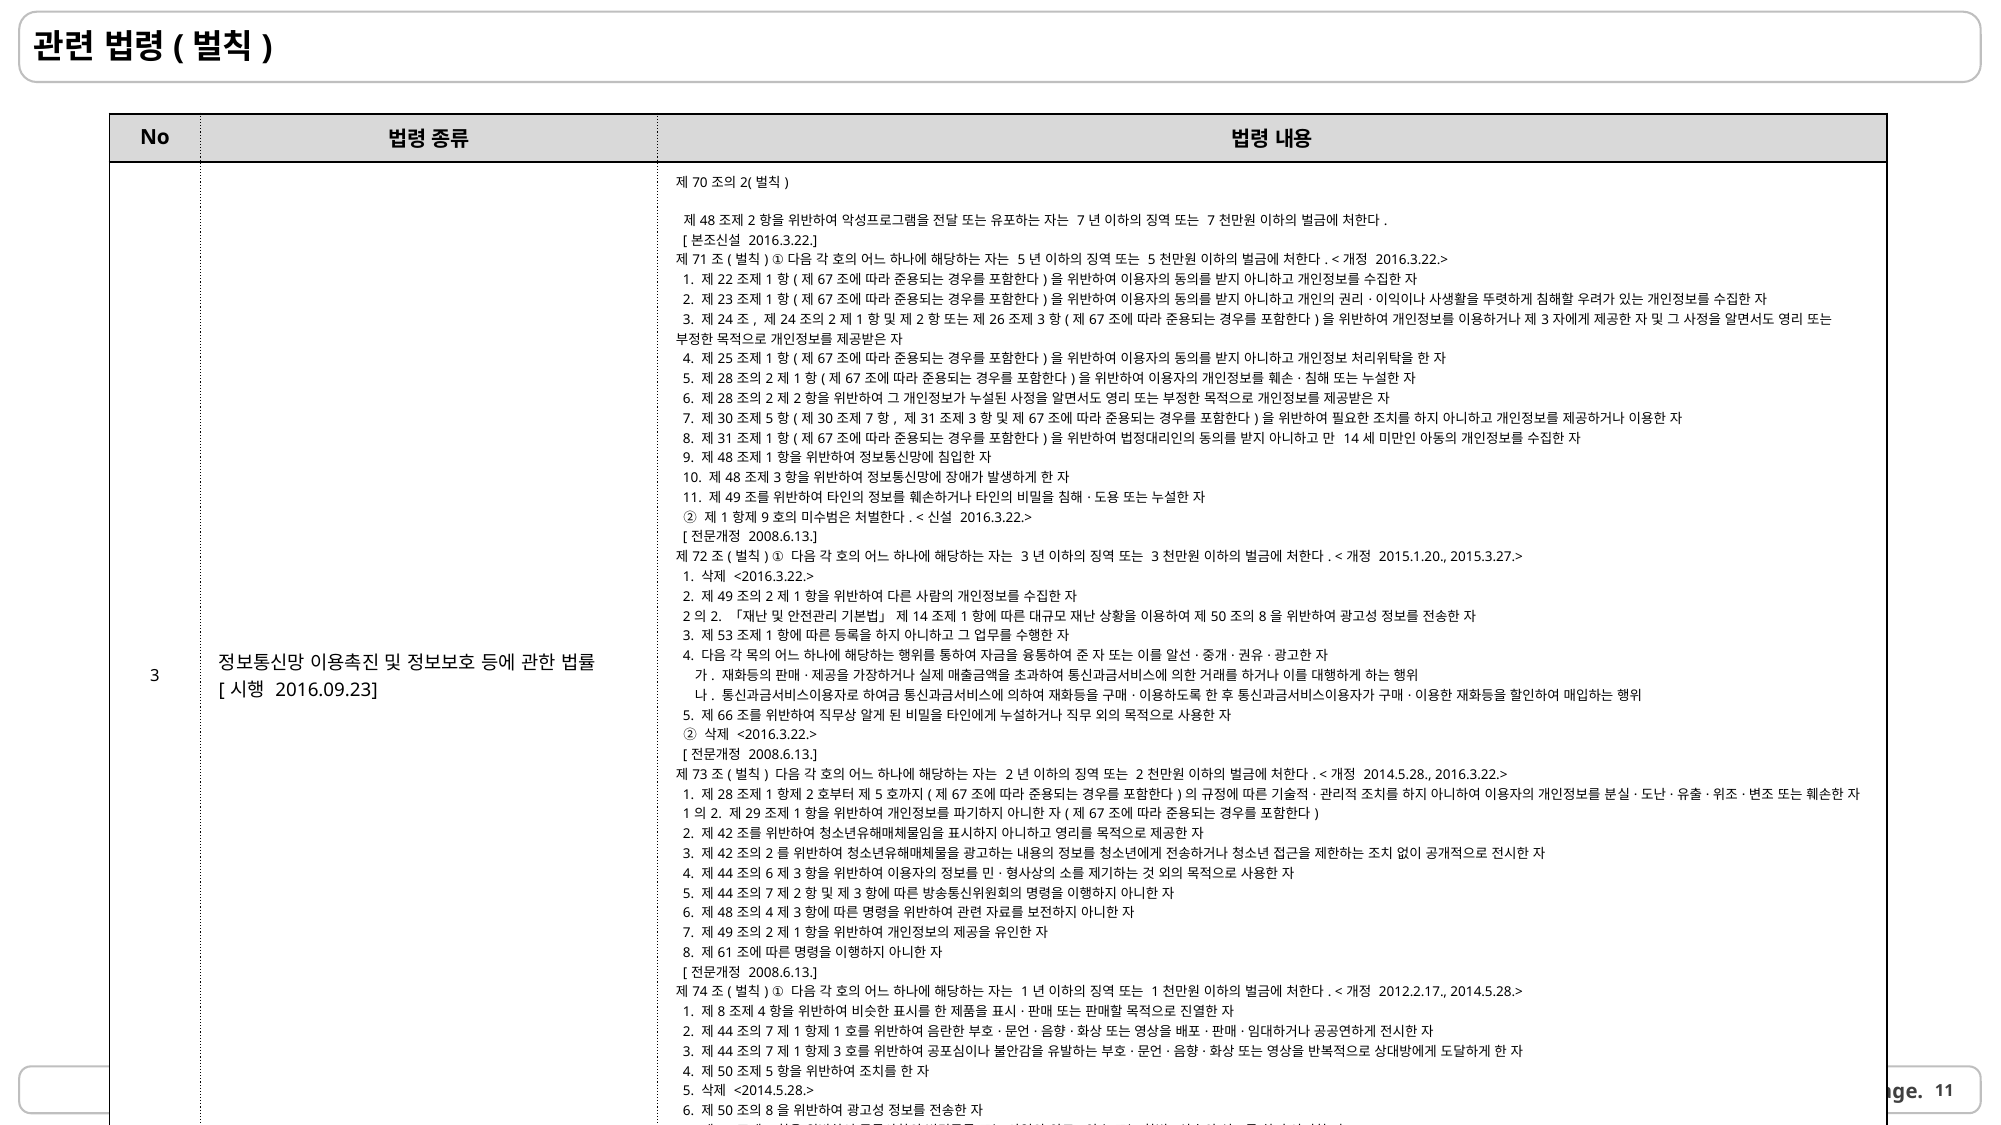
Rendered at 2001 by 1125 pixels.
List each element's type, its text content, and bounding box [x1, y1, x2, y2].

table_cell 3 [110, 163, 200, 1125]
slide_number 11 [1888, 1079, 1969, 1105]
table_header 법령 종류 [200, 115, 657, 161]
table_header 법령 내용 [657, 115, 1886, 161]
table_header No [110, 115, 200, 161]
table_cell 제70조의2(벌칙) 제48조제2항을 위반하여 악성프로그램을 전달 또는 유포하는 자는 7년 이하의 징역 또는 7천만원 이하의 벌금에 처한다. [본조신설 2016.3.22.] 제71조(벌칙) ①다음 각 호의 어느 하나에 해당하는 자는 5년 이하의 징역 또는 5천만원 이하의 벌금에 처한다. <개정 2016.3.22.> 1. 제22조제1항(제67조에 따라 준용되는 경우를 포함한다)을 위반하여 이용자의 동의를 받지 아니하고 개인정보를 수집한 자 2. 제23조제1항(제67조에 따라 준용되는 경우를 포함한다)을 위반하여 이용자의 동의를 받지 아니하고 개인의 권리·이익이나 사생활을 뚜렷하게 침해할 우려가 있는 개인정보를 수집한 자 3. 제24조, 제24조의2제1항 및 제2항 또는 제26조제3항(제67조에 따라 준용되는 경우를 포함한다)을 위반하여 개인정보를 이용하거나 제3자에게 제공한 자 및 그 사정을 알면서도 영리 또는 부정한 목적으로 개인정보를 제공받은 자 4. 제25조제1항(제67조에 따라 준용되는 경우를 포함한다)을 위반하여 이용자의 동의를 받지 아니하고 개인정보 처리위탁을 한 자 5. 제28조의2제1항(제67조에 따라 준용되는 경우를 포함한다)을 위반하여 이용자의 개인정보를 훼손·침해 또는 누설한 자 6. 제28조의2제2항을 위반하여 그 개인정보가 누설된 사정을 알면서도 영리 또는 부정한 목적으로 개인정보를 제공받은 자 7. 제30조제5항(제30조제7항, 제31조제3항 및 제67조에 따라 준용되는 경우를 포함한다)을 위반하여 필요한 조치를 하지 아니하고 개인정보를 제공하거나 이용한 자 8. 제31조제1항(제67조에 따라 준용되는 경우를 포함한다)을 위반하여 법정대리인의 동의를 받지 아니하고 만 14세 미만인 아동의 개인정보를 수집한 자 9. 제48조제1항을 위반하여 정보통신망에 침입한 자 10. 제48조제3항을 위반하여 정보통신망에 장애가 발생하게 한 자 11. 제49조를 위반하여 타인의 정보를 훼손하거나 타인의 비밀을 침해·도용 또는 누설한 자 ② 제1항제9호의 미수범은 처벌한다. <신설 2016.3.22.> [전문개정 2008.6.13.] 제72조(벌칙) ① 다음 각 호의 어느 하나에 해당하는 자는 3년 이하의 징역 또는 3천만원 이하의 벌금에 처한다. <개정 2015.1.20., 2015.3.27.> 1. 삭제 <2016.3.22.> 2. 제49조의2제1항을 위반하여 다른 사람의 개인정보를 수집한 자 2의2. 「재난 및 안전관리 기본법」 제14조제1항에 따른 대규모 재난 상황을 이용하여 제50조의8을 위반하여 광고성 정보를 전송한 자 3. 제53조제1항에 따른 등록을 하지 아니하고 그 업무를 수행한 자 4. 다음 각 목의 어느 하나에 해당하는 행위를 통하여 자금을 융통하여 준 자 또는 이를 알선·중개·권유·광고한 자 가. 재화등의 판매·제공을 가장하거나 실제 매출금액을 초과하여 통신과금서비스에 의한 거래를 하거나 이를 대행하게 하는 행위 나. 통신과금서비스이용자로 하여금 통신과금서비스에 의하여 재화등을 구매·이용하도록 한 후 통신과금서비스이용자가 구매·이용한 재화등을 할인하여 매입하는 행위 5. 제66조를 위반하여 직무상 알게 된 비밀을 타인에게 누설하거나 직무 외의 목적으로 사용한 자 ② 삭제 <2016.3.22.> [전문개정 2008.6.13.] 제73조(벌칙) 다음 각 호의 어느 하나에 해당하는 자는 2년 이하의 징역 또는 2천만원 이하의 벌금에 처한다. <개정 2014.5.28., 2016.3.22.> 1. 제28조제1항제2호부터 제5호까지(제67조에 따라 준용되는 경우를 포함한다)의 규정에 따른 기술적·관리적 조치를 하지 아니하여 이용자의 개인정보를 분실·도난·유출·위조·변조 또는 훼손한 자 1의2. 제29조제1항을 위반하여 개인정보를 파기하지 아니한 자(제67조에 따라 준용되는 경우를 포함한다) 2. 제42조를 위반하여 청소년유해매체물임을 표시하지 아니하고 영리를 목적으로 제공한 자 3. 제42조의2를 위반하여 청소년유해매체물을 광고하는 내용의 정보를 청소년에게 전송하거나 청소년 접근을 제한하는 조치 없이 공개적으로 전시한 자 4. 제44조의6제3항을 위반하여 이용자의 정보를 민·형사상의 소를 제기하는 것 외의 목적으로 사용한 자 5. 제44조의7제2항 및 제3항에 따른 방송통신위원회의 명령을 이행하지 아니한 자 6. 제48조의4제3항에 따른 명령을 위반하여 관련 자료를 보전하지 아니한 자 7. 제49조의2제1항을 위반하여 개인정보의 제공을 유인한 자 8. 제61조에 따른 명령을 이행하지 아니한 자 [전문개정 2008.6.13.] 제74조(벌칙) ① 다음 각 호의 어느 하나에 해당하는 자는 1년 이하의 징역 또는 1천만원 이하의 벌금에 처한다. <개정 2012.2.17., 2014.5.28.> 1. 제8조제4항을 위반하여 비슷한 표시를 한 제품을 표시·판매 또는 판매할 목적으로 진열한 자 2. 제44조의7제1항제1호를 위반하여 음란한 부호·문언·음향·화상 또는 영상을 배포·판매·임대하거나 공공연하게 전시한 자 3. 제44조의7제1항제3호를 위반하여 공포심이나 불안감을 유발하는 부호·문언·음향·화상 또는 영상을 반복적으로 상대방에게 도달하게 한 자 4. 제50조제5항을 위반하여 조치를 한 자 5. 삭제 <2014.5.28.> 6. 제50조의8을 위반하여 광고성 정보를 전송한 자 7. 제53조제4항을 위반하여 등록사항의 변경등록 또는 사업의 양도·양수 또는 합병·상속의 신고를 하지 아니한 자 ② 제1항제3호의 죄는 피해자가 구체적으로 밝힌 의사에 반하여 공소를 제기할 수 없다. [전문개정 2008.6.13.] [657, 163, 1886, 1125]
text_box 관련 법령(벌칙) [19, 1, 1981, 89]
table_cell 정보통신망 이용촉진 및 정보보호 등에 관한 법률 [시행 2016.09.23] [200, 163, 657, 1125]
